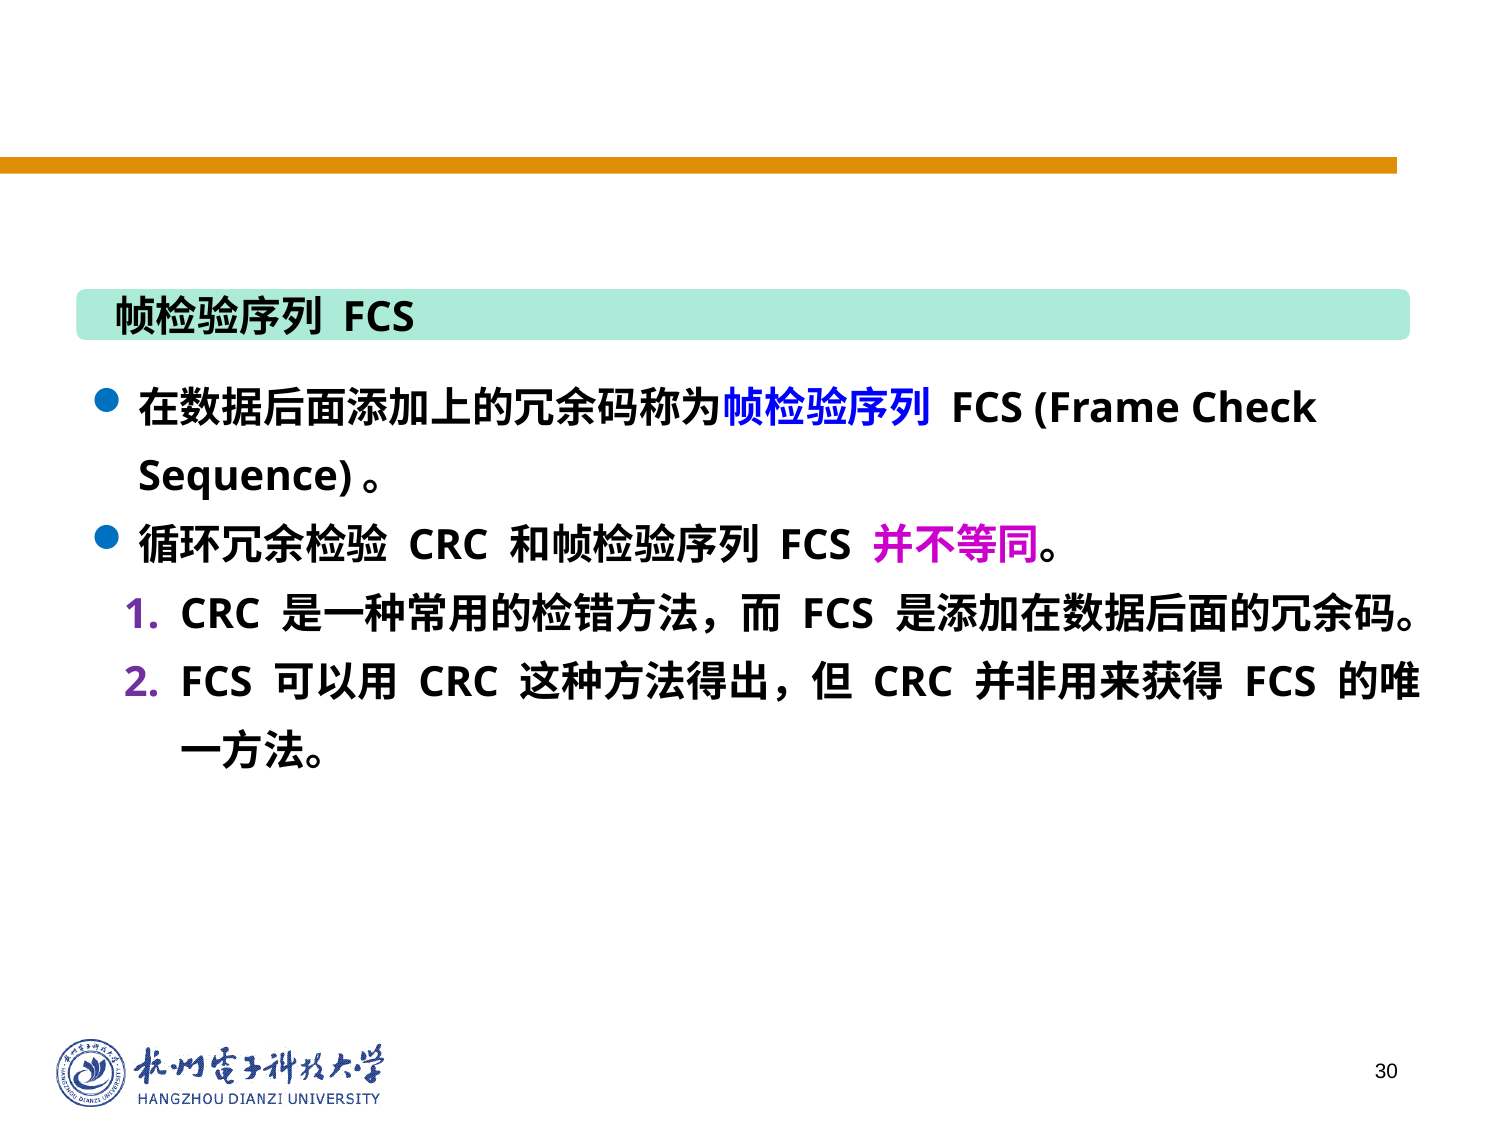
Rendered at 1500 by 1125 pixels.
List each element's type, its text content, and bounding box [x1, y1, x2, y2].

picture [55, 1025, 407, 1125]
text_box 在数据后面添加上的冗余码称为帧检验序列 FCS (Frame Check Sequence)。 循环冗余检验 CRC 和帧检验序列 FCS 并不等同。 CRC 是一种常用的检错方法，而 FCS 是添加在数据后面的冗余码。 FCS 可以用 CRC 这种方法得出，但 CRC 并非用来获得 FCS 的唯一方法。 [76, 354, 1439, 782]
text_box [430, 289, 1411, 340]
text_box 帧检验序列 FCS [99, 282, 430, 348]
text_box [76, 289, 99, 340]
